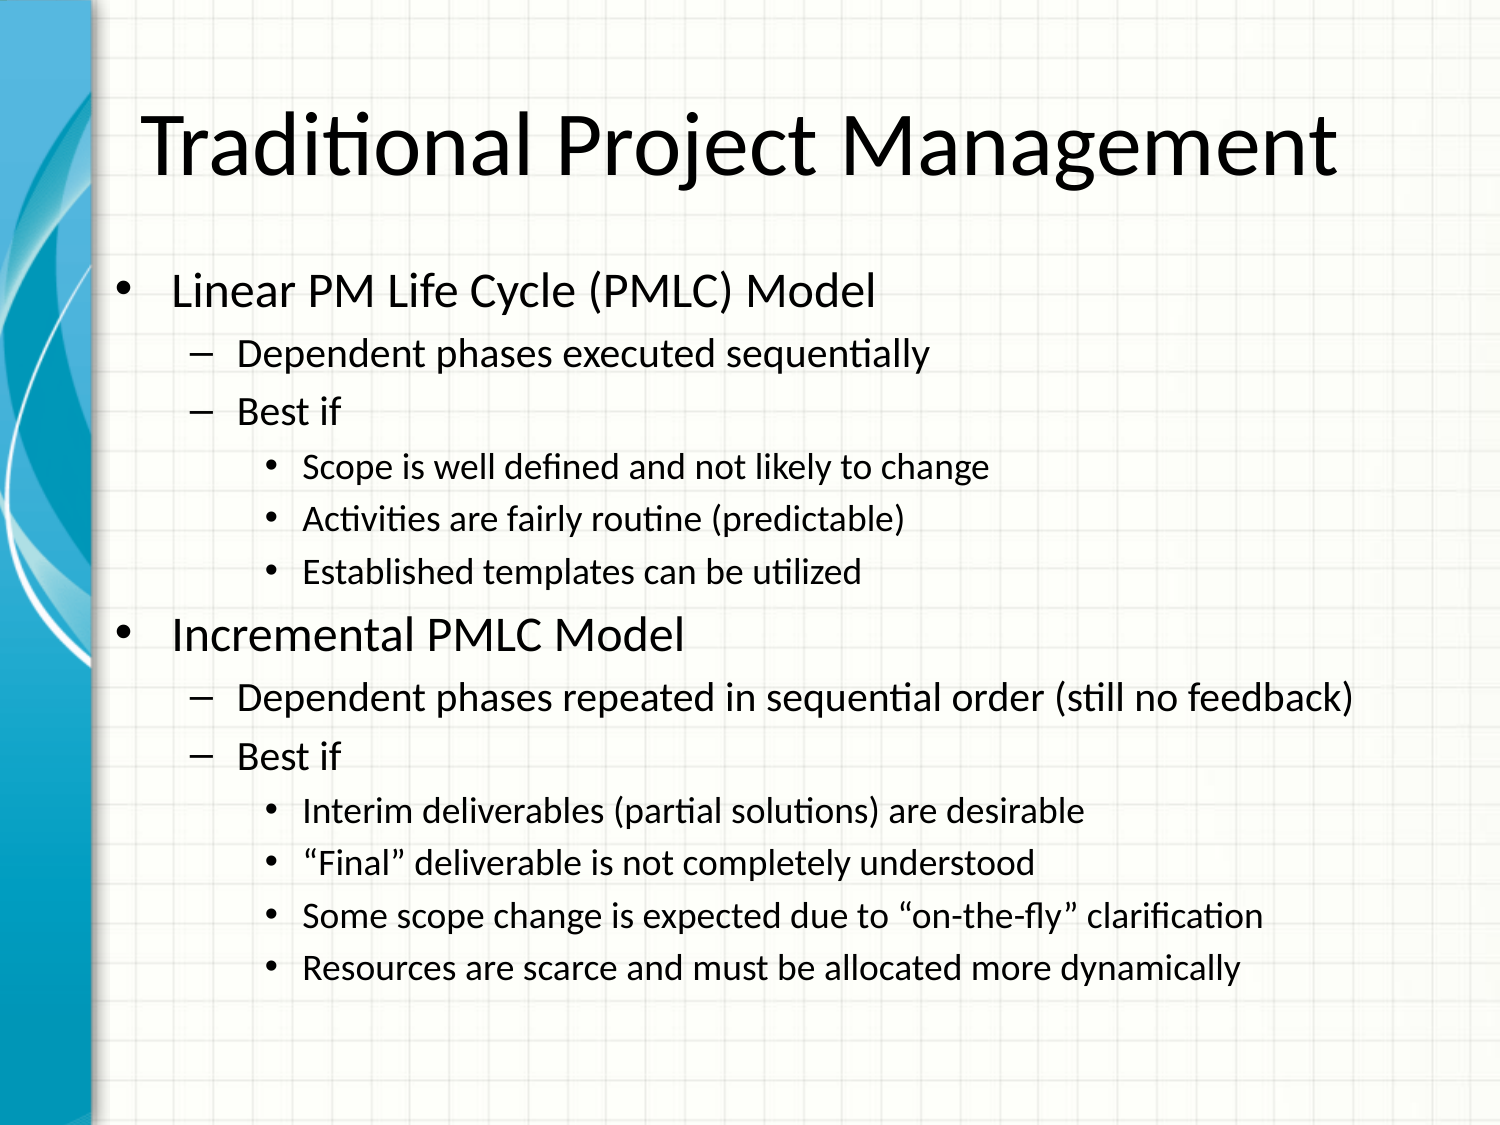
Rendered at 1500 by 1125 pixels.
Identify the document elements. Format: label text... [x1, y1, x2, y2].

list Linear PM Life Cycle (PMLC) Model Dependent phases executed sequentially Best if Scope is well defined and not likely to change Activities are fairly routine (predictable) Established templates can be utilized Incremental PMLC Model Dependent phases repeated in sequential order (still no feedback) Best if Interim deliverables (partial solutions) are desirable “Final” deliverable is not completely understood Some scope change is expected due to “on-the-fly” clarification Resources are scarce and must be allocated more dynamically [99, 249, 1500, 1113]
picture [0, 0, 1500, 1125]
title Traditional Project Management [125, 45, 1450, 233]
